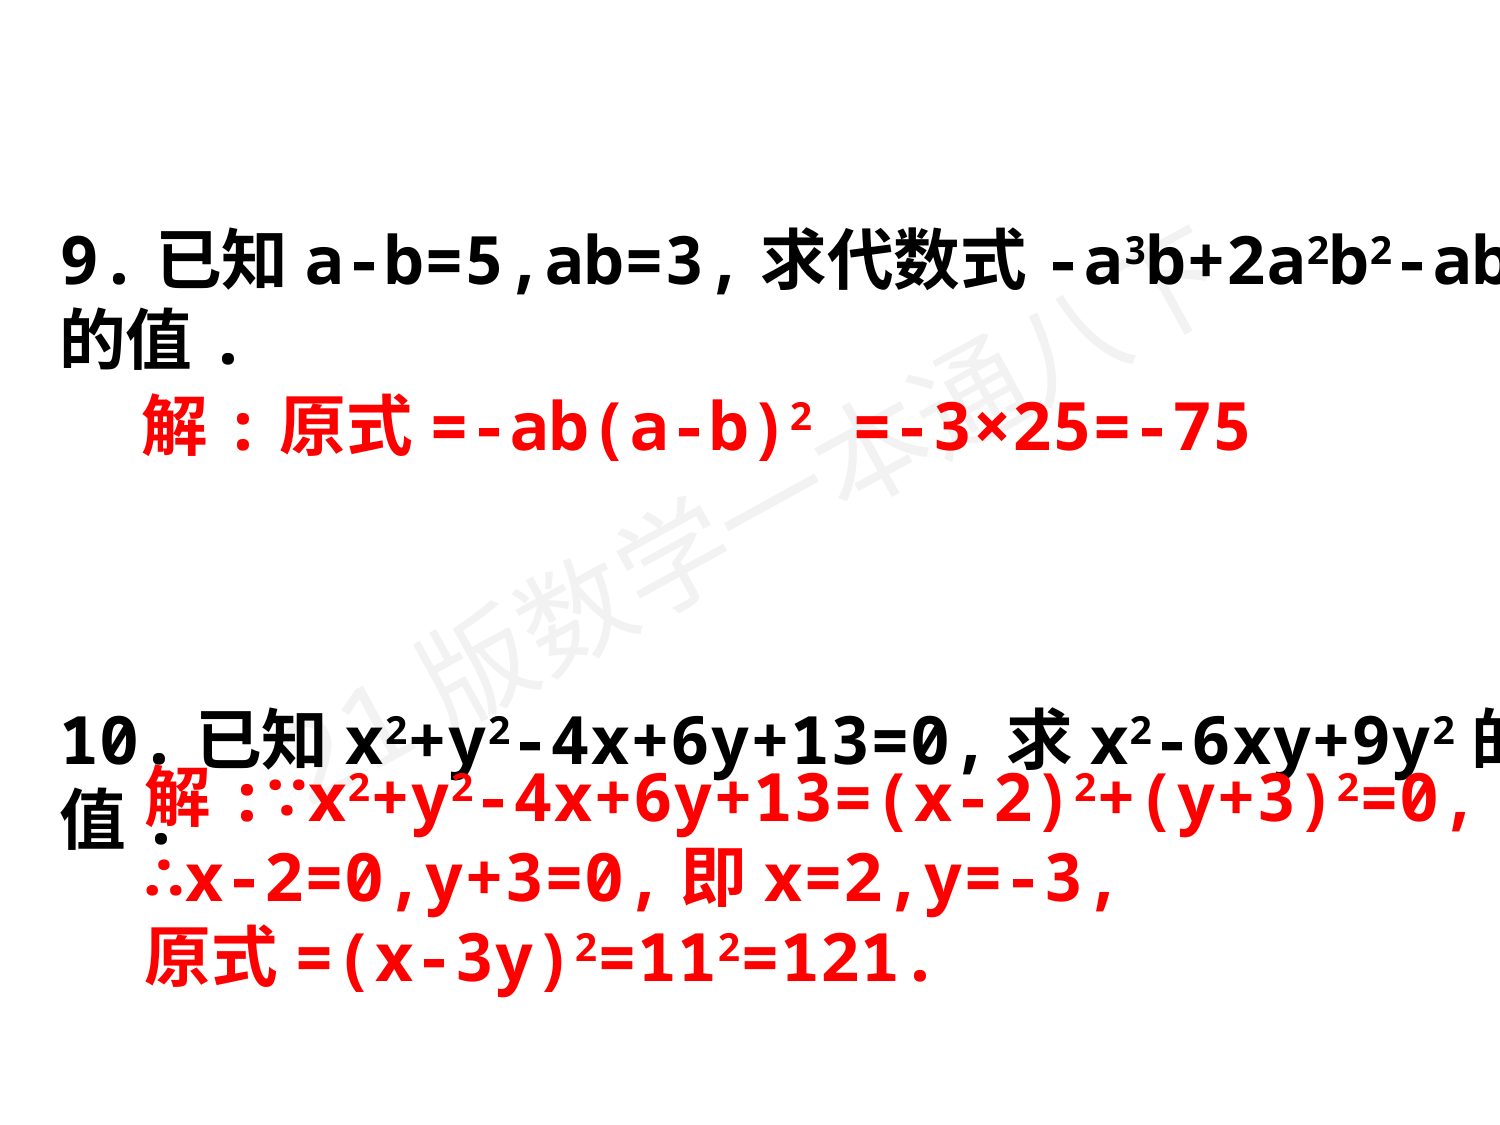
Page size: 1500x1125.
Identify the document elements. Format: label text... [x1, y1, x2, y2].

text_box 解:∵x2+y2-4x+6y+13=(x-2)2+(y+3)2=0, ∴x-2=0,y+3=0,即x=2,y=-3, 原式=(x-3y)2=112=121. [130, 747, 1500, 1002]
text_box 解:原式=-ab(a-b)2 =-3×25=-75 [126, 376, 1329, 471]
text_box 9.已知a-b=5,ab=3,求代数式-a3b+2a2b2-ab3的值. 10.已知x2+y2-4x+6y+13=0,求x2-6xy+9y2的值. [44, 210, 1500, 866]
